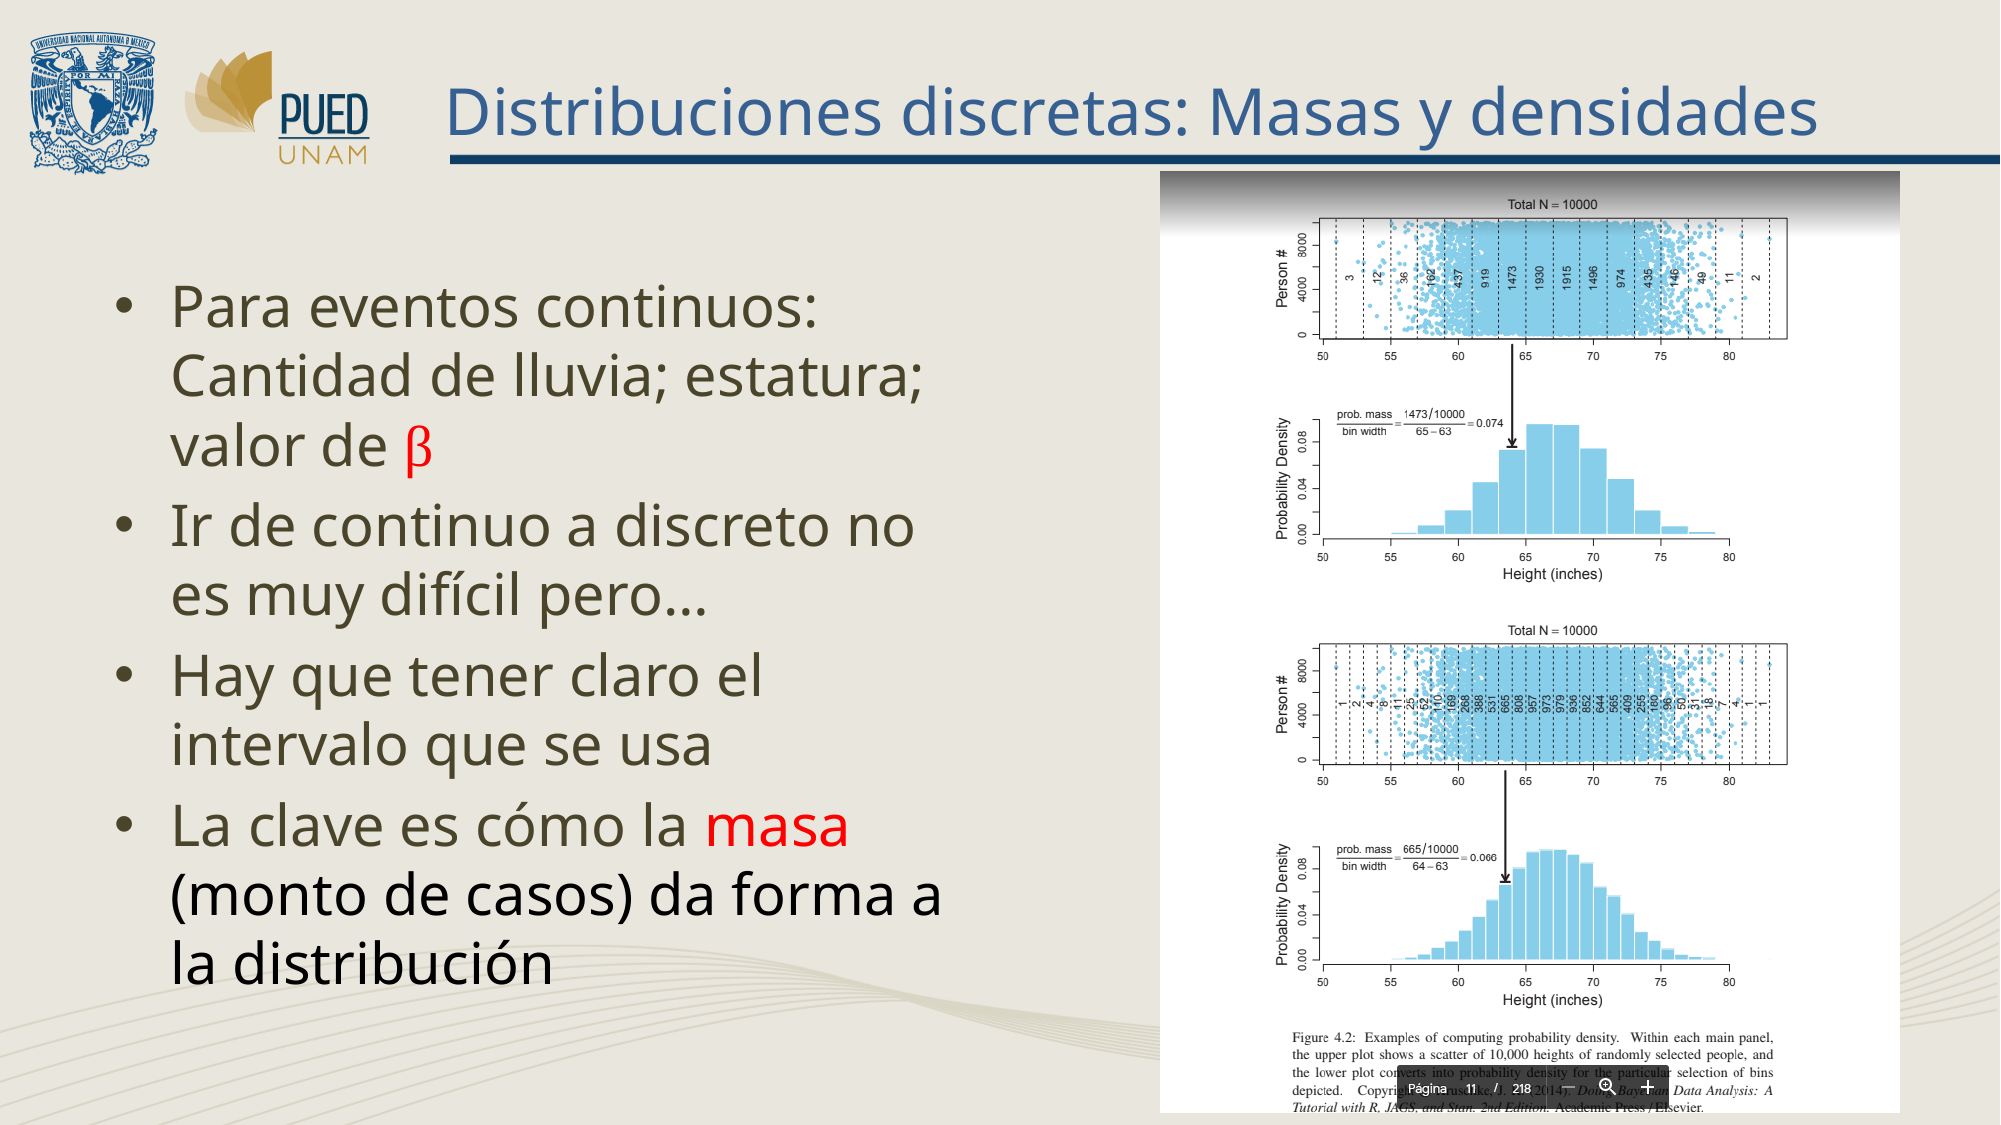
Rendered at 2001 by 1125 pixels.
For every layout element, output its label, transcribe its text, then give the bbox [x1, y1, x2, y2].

picture [0, 0, 2000, 1125]
title Distribuciones discretas: Masas y densidades [365, 45, 1900, 174]
list Para eventos continuos: Cantidad de lluvia; estatura; valor de β Ir de continuo a discreto no es muy difícil pero… Hay que tener claro el intervalo que se usa La clave es cómo la masa (monto de casos) da forma a la distribución [99, 262, 984, 1005]
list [1160, 171, 1901, 1113]
